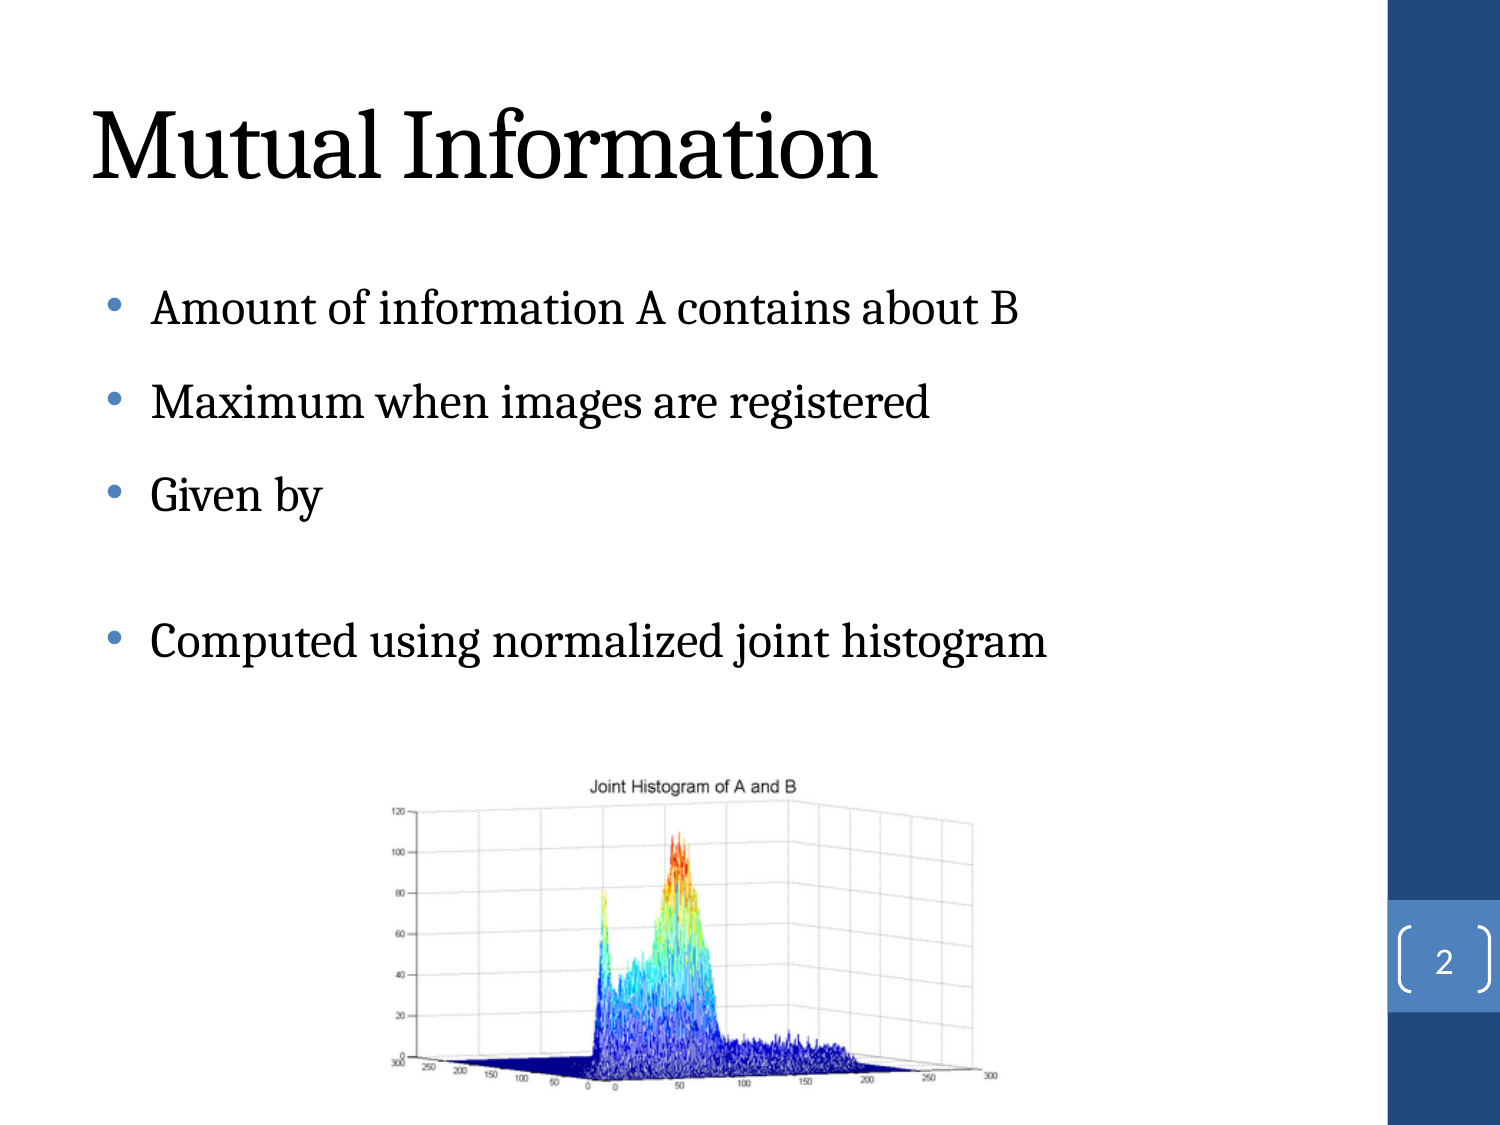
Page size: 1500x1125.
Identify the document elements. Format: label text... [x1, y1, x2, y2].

picture [324, 774, 1042, 1119]
title Mutual Information [75, 45, 1325, 233]
slide_number 2 [1397, 925, 1492, 994]
